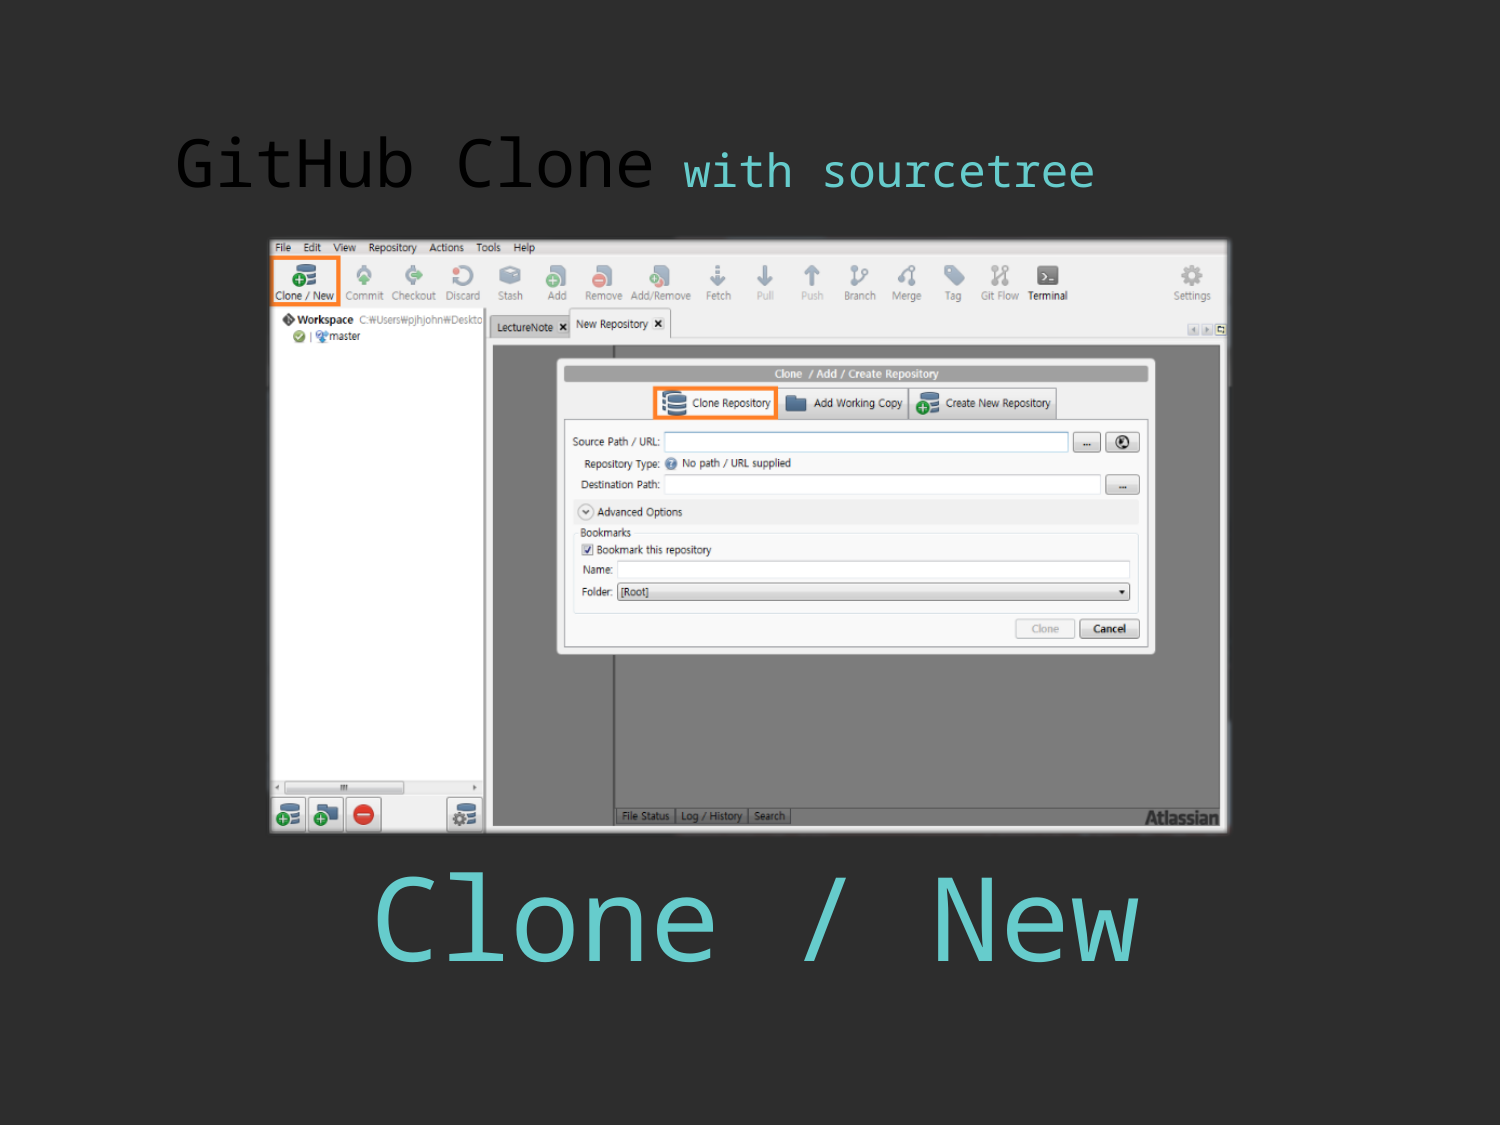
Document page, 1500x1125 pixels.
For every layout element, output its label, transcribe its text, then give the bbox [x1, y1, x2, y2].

picture [265, 235, 1235, 838]
text_box GitHub Clone with sourcetree [161, 113, 1339, 209]
text_box Clone / New [5, 837, 1500, 992]
